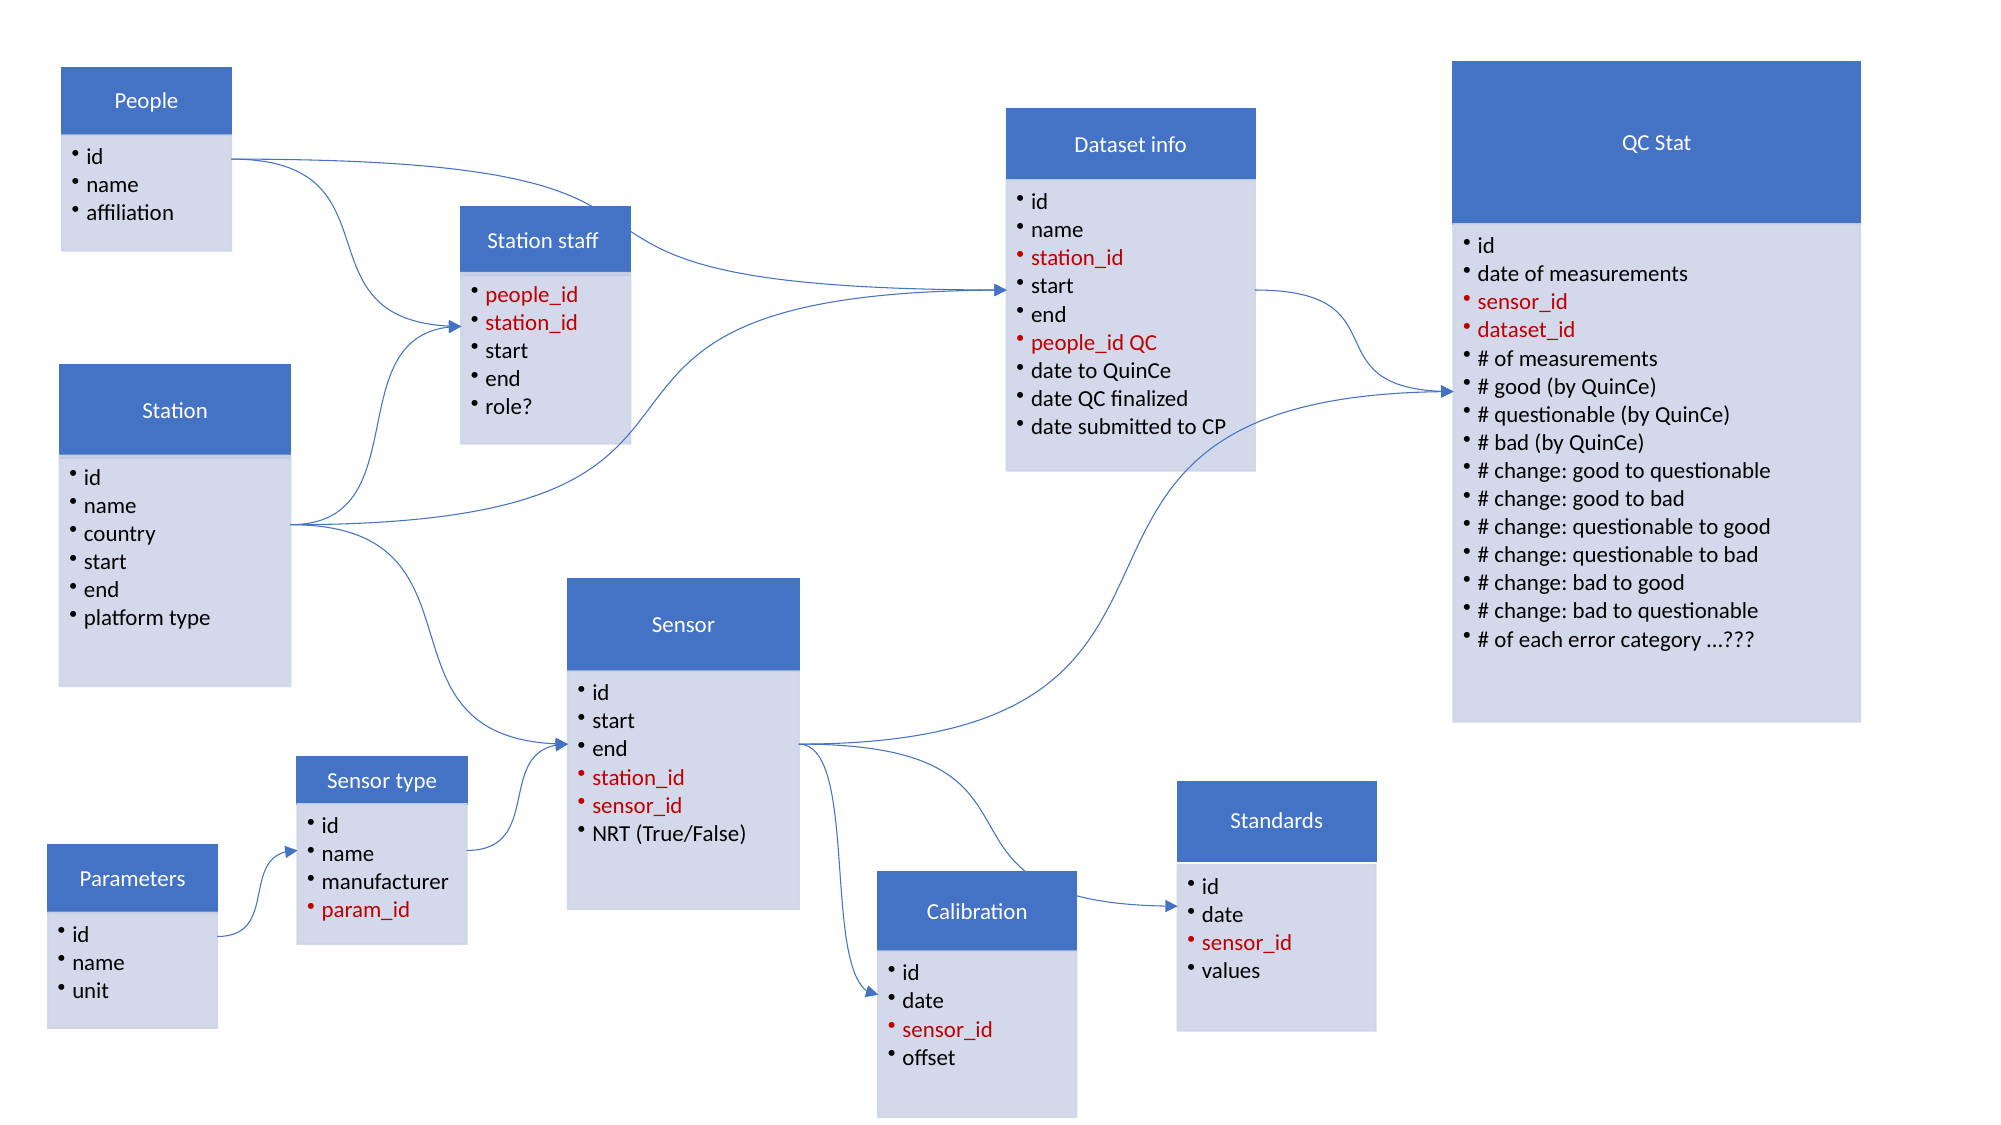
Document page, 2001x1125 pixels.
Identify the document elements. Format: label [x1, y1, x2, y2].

text_box [1177, 781, 1376, 1031]
text_box [231, 291, 462, 327]
text_box [290, 525, 568, 745]
text_box [47, 842, 218, 1031]
text_box [878, 907, 1077, 1120]
text_box [466, 744, 568, 851]
text_box [231, 159, 1007, 291]
text_box [297, 756, 467, 945]
text_box [798, 391, 1454, 745]
text_box [567, 576, 798, 912]
text_box [1006, 109, 1255, 391]
text_box [798, 745, 1178, 907]
text_box [290, 327, 462, 525]
text_box [1254, 289, 1454, 391]
text_box [1453, 44, 1861, 739]
text_box [217, 850, 298, 937]
text_box [462, 291, 1007, 525]
text_box [32, 549, 203, 707]
text_box [59, 362, 290, 687]
text_box [798, 907, 879, 995]
text_box [61, 64, 232, 254]
